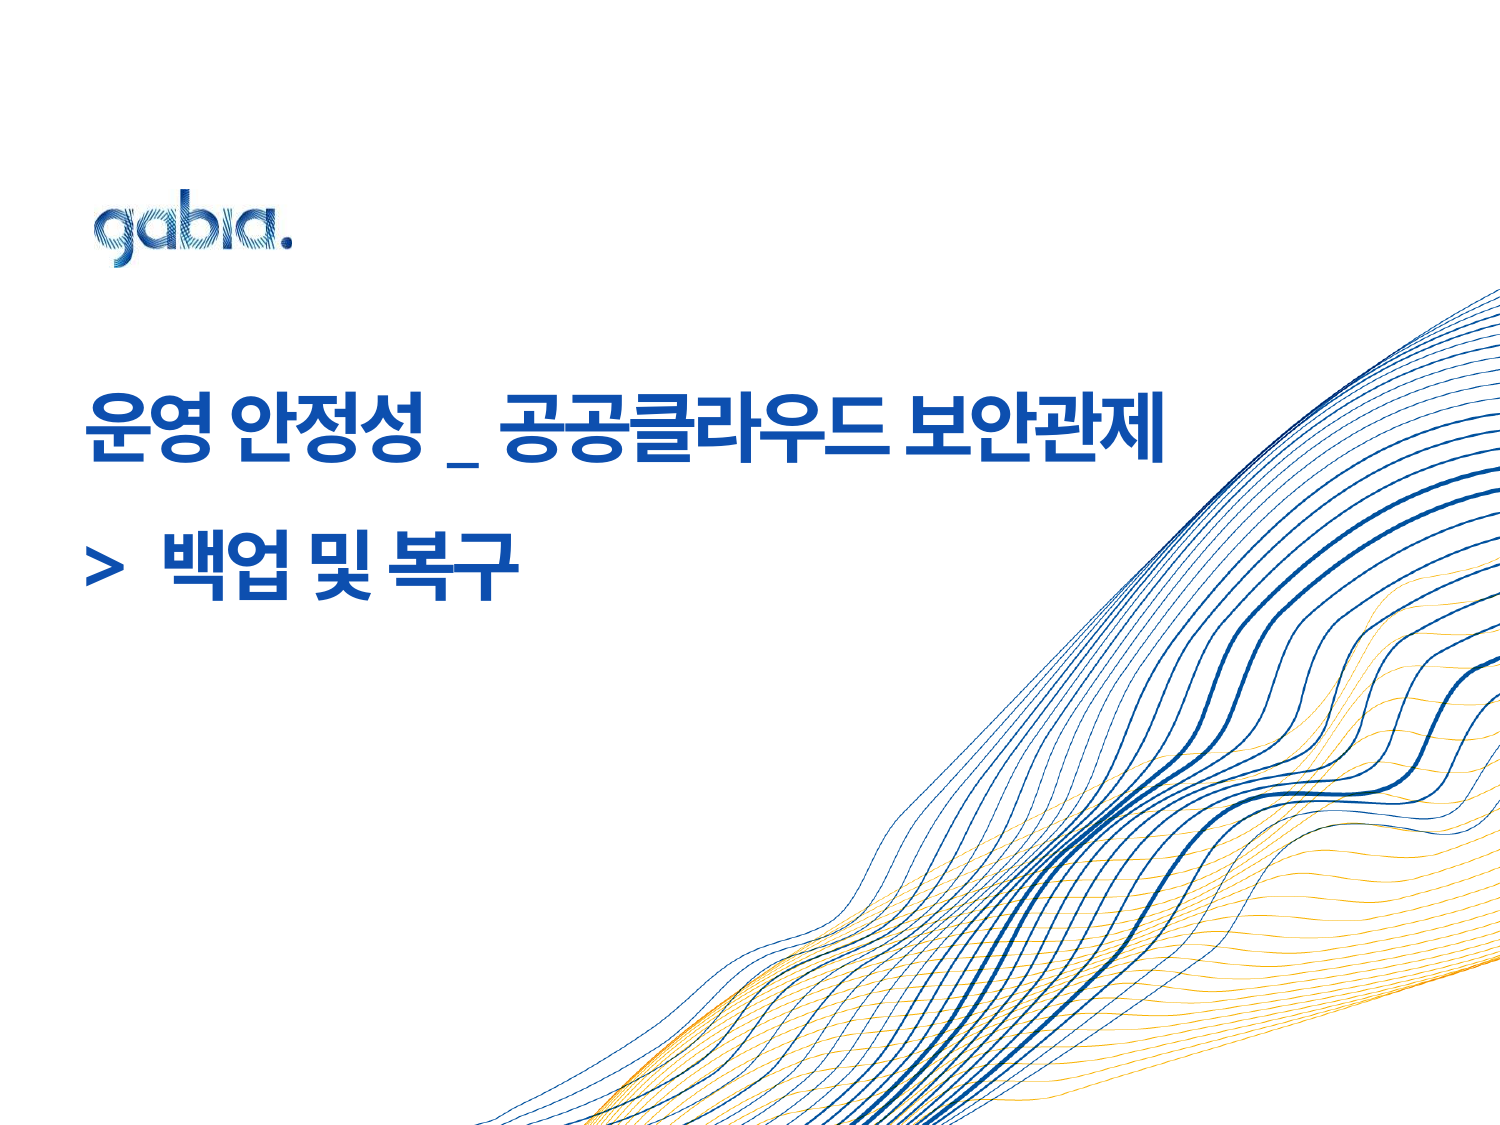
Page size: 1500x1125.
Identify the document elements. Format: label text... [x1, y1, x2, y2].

picture [93, 189, 293, 269]
title 운영 안정성_공공클라우드 보안관제 > 백업 및 복구 [68, 325, 1344, 644]
picture [438, 255, 1500, 1125]
